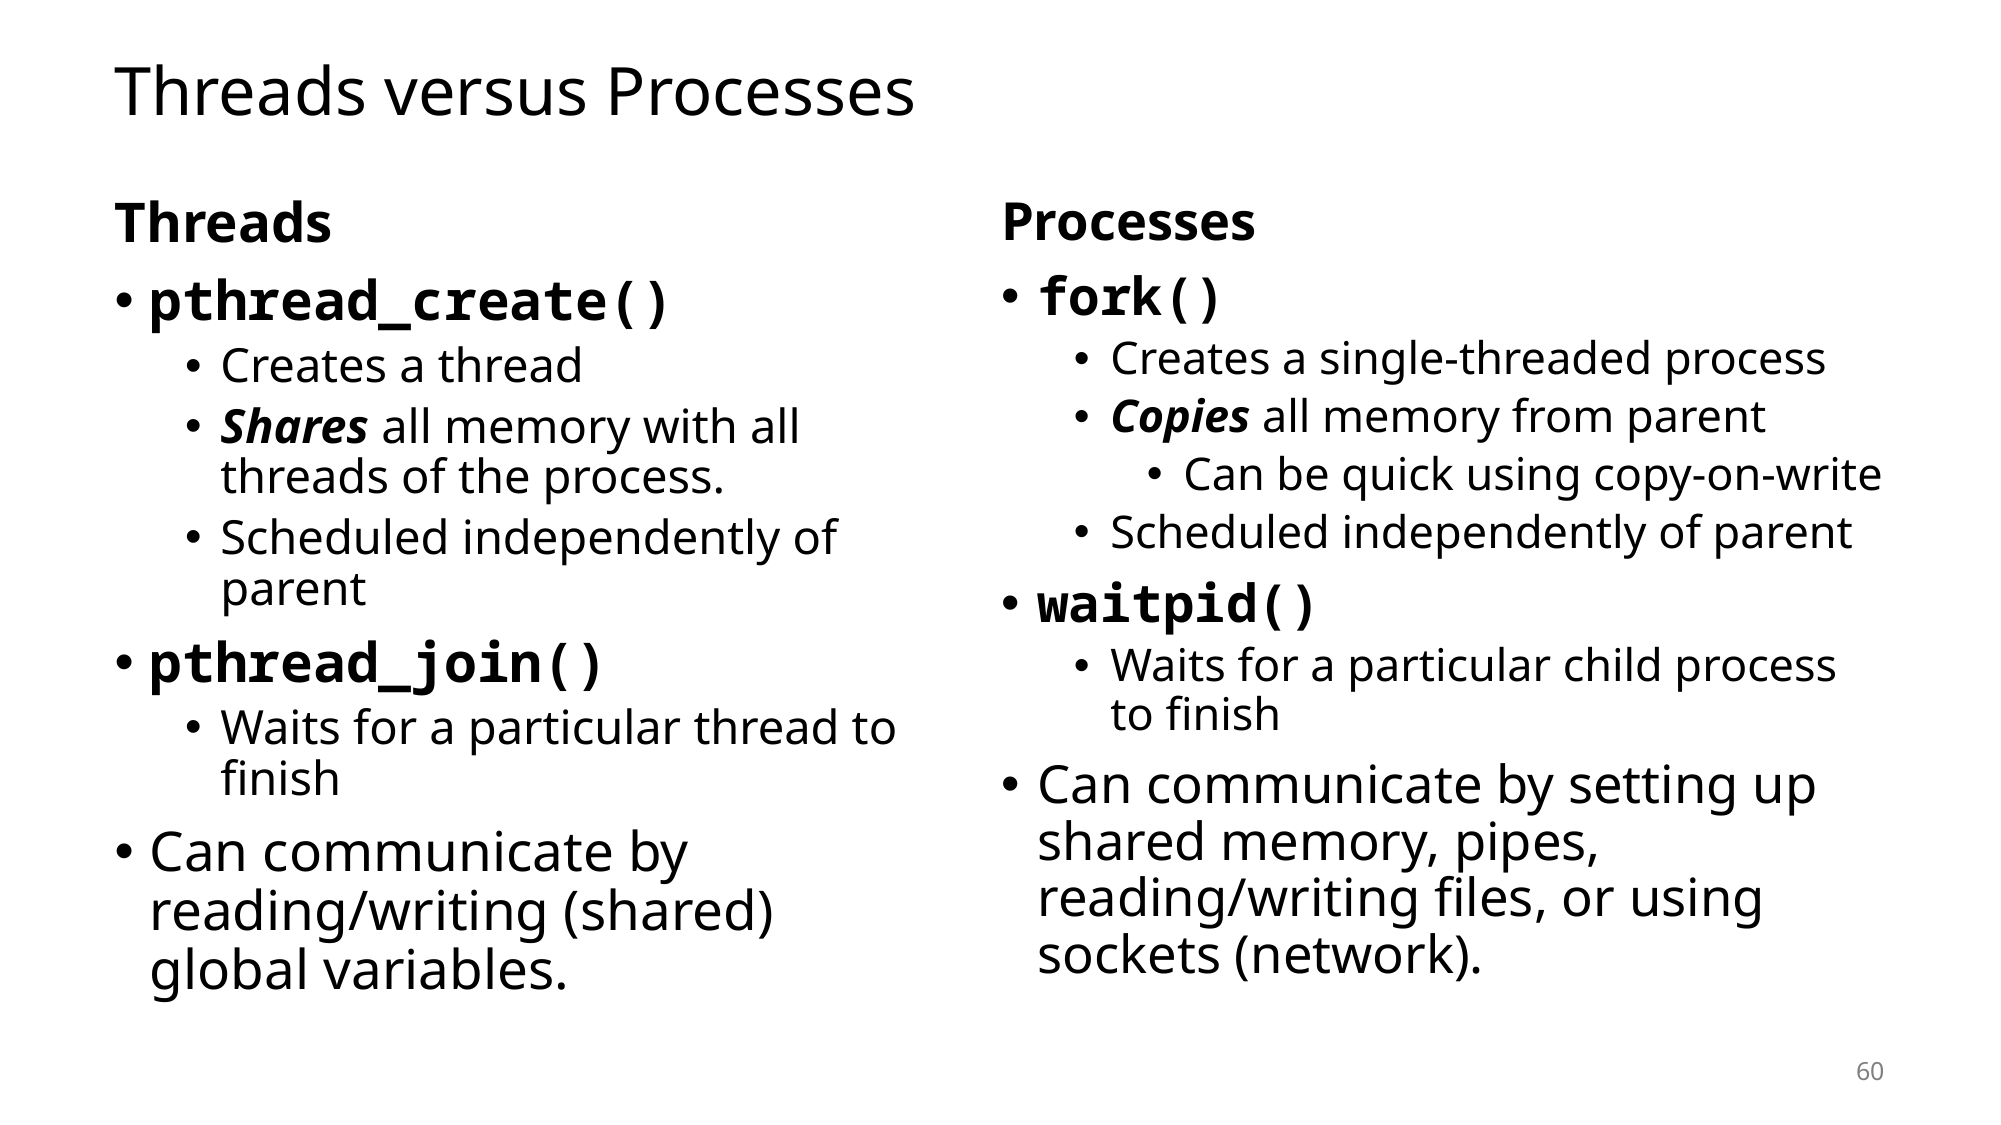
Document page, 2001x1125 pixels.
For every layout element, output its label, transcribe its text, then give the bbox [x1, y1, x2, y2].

slide_number 60 [1749, 1042, 1900, 1103]
list Processes fork() Creates a single-threaded process Copies all memory from parent Can be quick using copy-on-write Scheduled independently of parent waitpid() Waits for a particular child process to finish Can communicate by setting up shared memory, pipes, reading/writing files, or using sockets (network). [985, 187, 1901, 1013]
title Threads versus Processes [99, 37, 1900, 150]
list Threads pthread_create() Creates a thread Shares all memory with all threads of the process. Scheduled independently of parent pthread_join() Waits for a particular thread to finish Can communicate by reading/writing (shared) global variables. [99, 187, 963, 1013]
